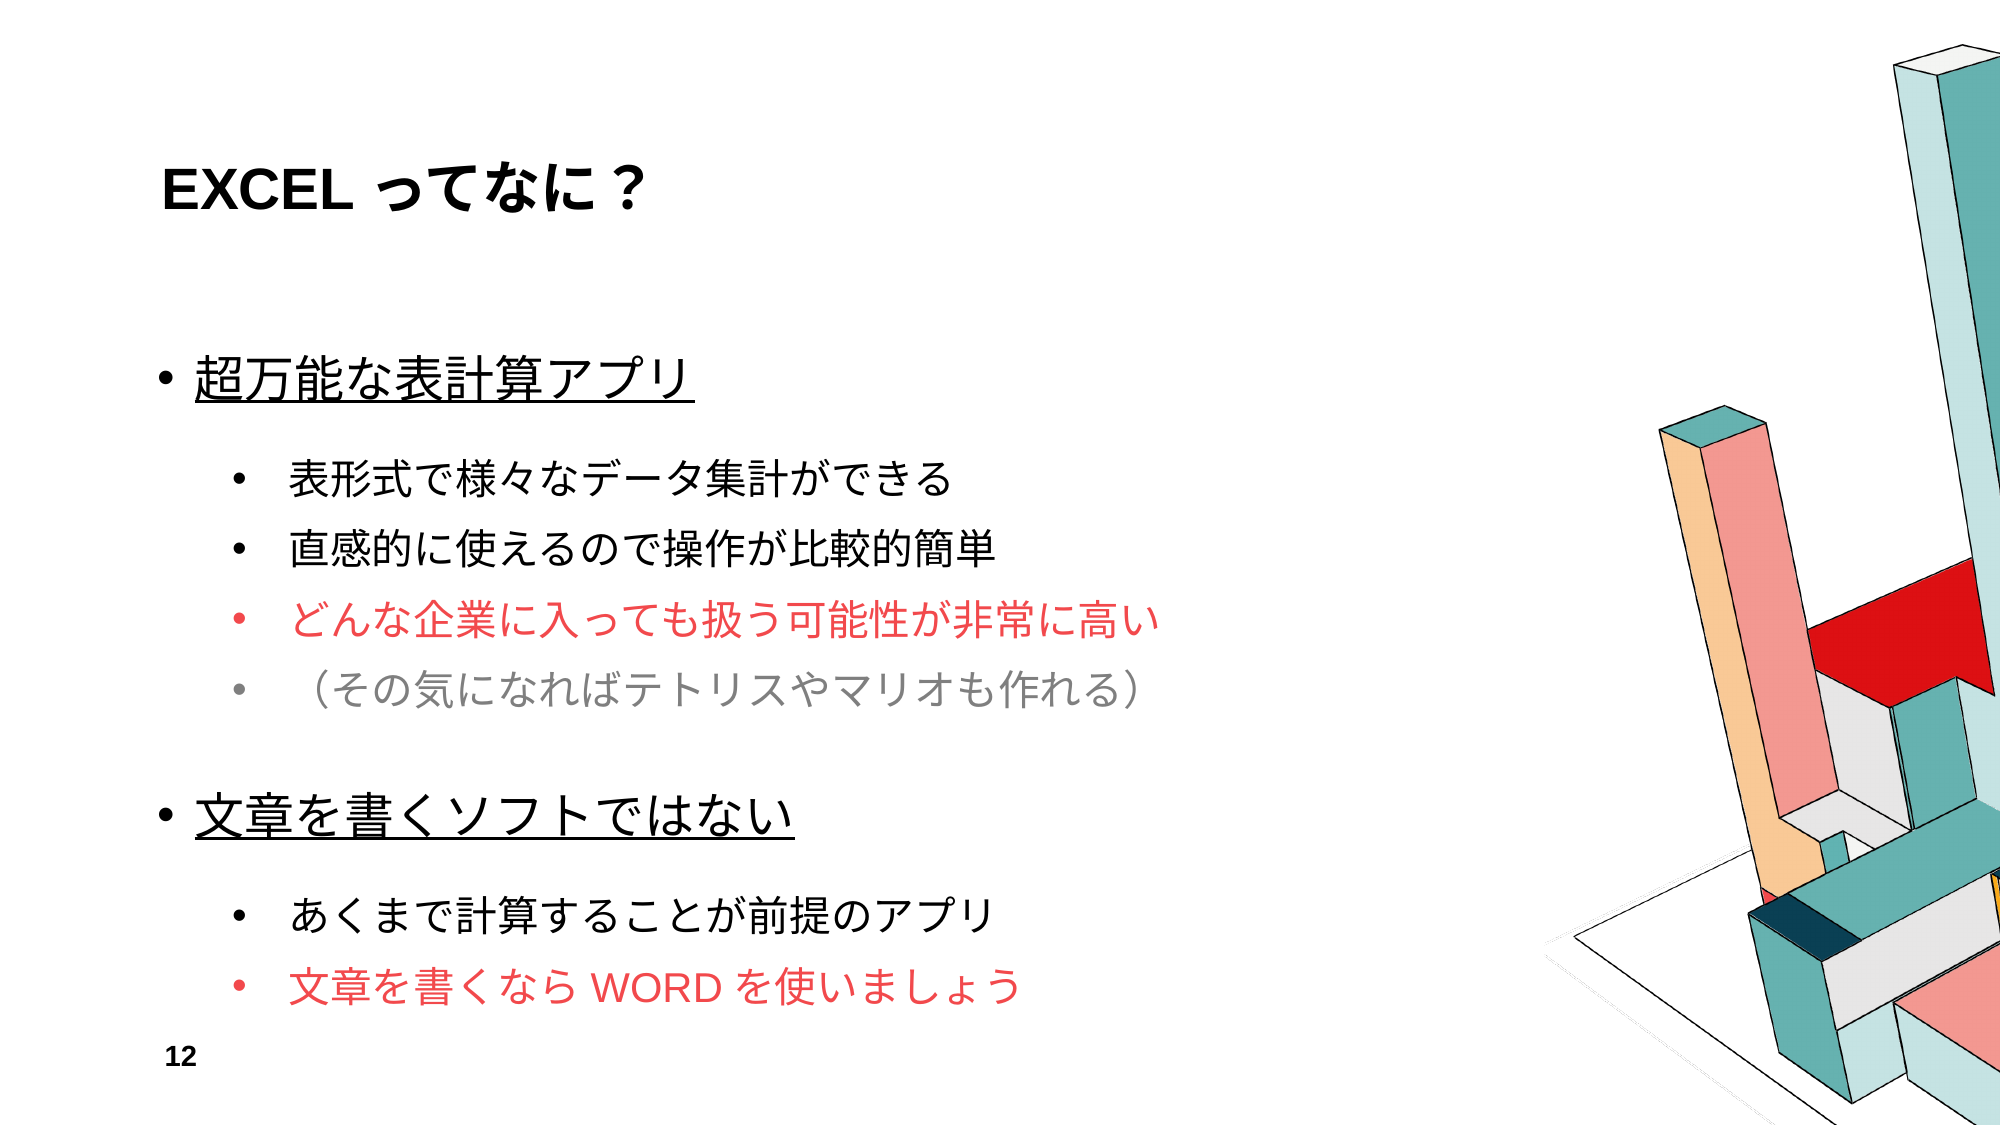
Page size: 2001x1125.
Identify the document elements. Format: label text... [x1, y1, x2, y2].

picture [1544, 43, 2000, 1125]
slide_number ‹#› [149, 1024, 588, 1085]
title EXCELってなに？ [146, 11, 1508, 230]
list 超万能な表計算アプリ 表形式で様々なデータ集計ができる 直感的に使えるので操作が比較的簡単 どんな企業に入っても扱う可能性が非常に高い （その気になればテトリスやマリオも作れる） 文章を書くソフトではない あくまで計算することが前提のアプリ 文章を書くならWORDを使いましょう [142, 339, 1508, 913]
